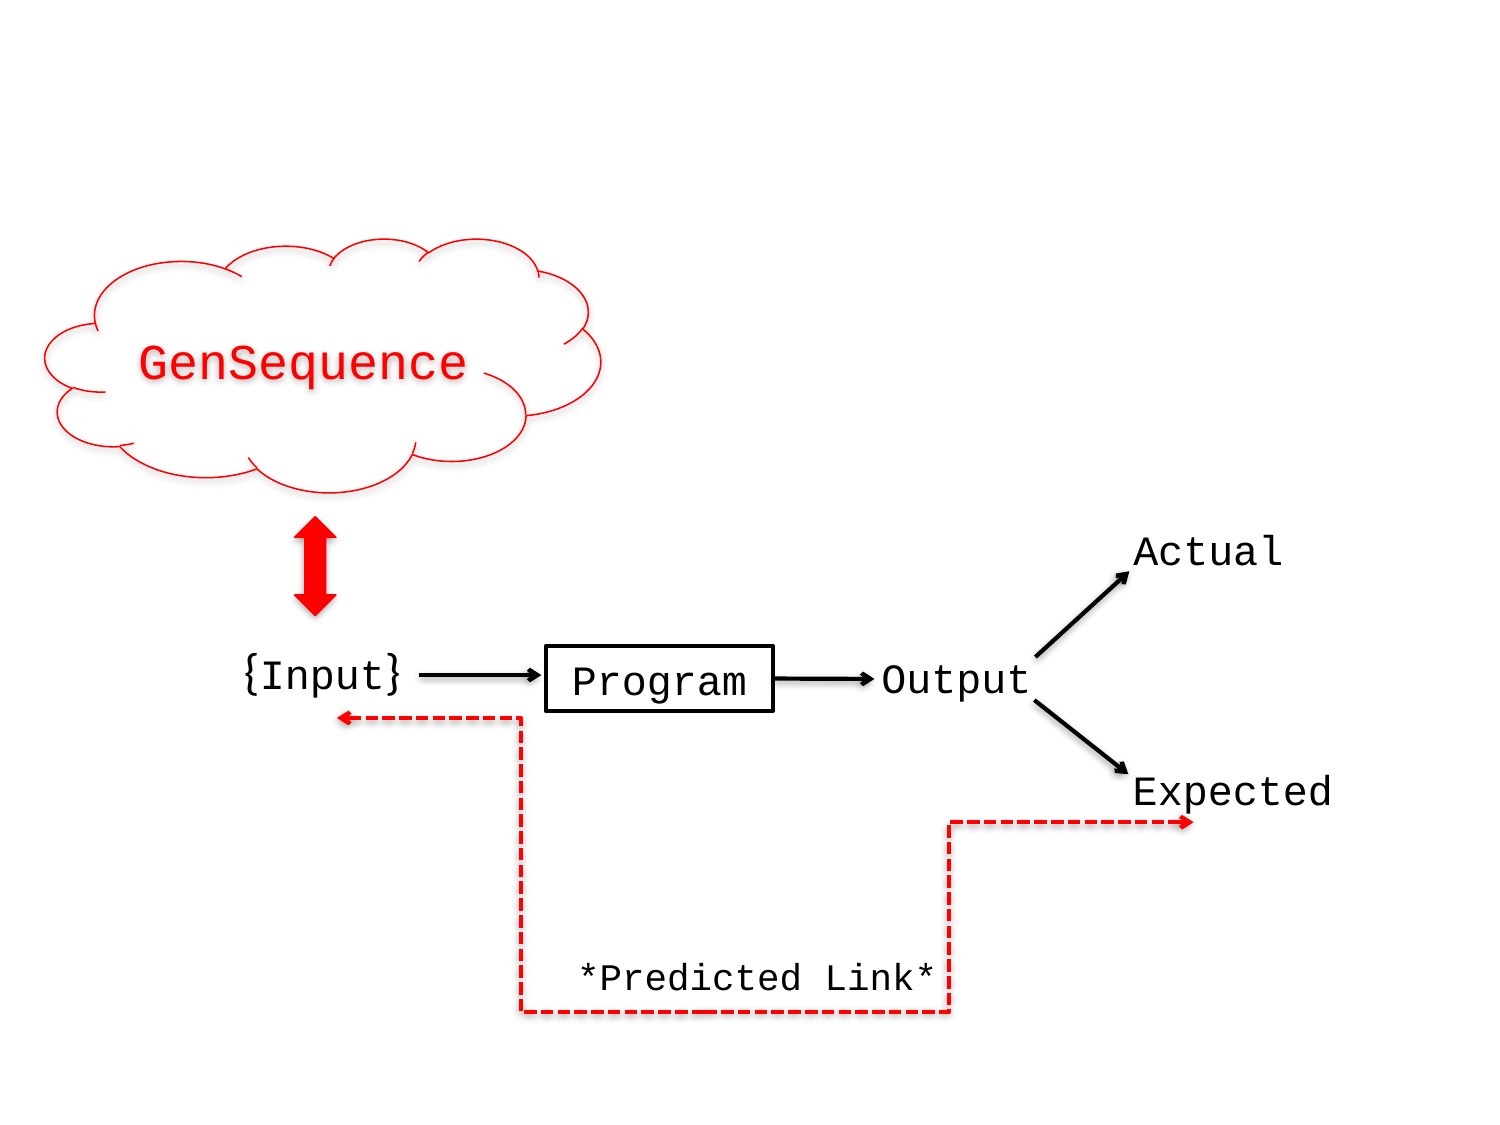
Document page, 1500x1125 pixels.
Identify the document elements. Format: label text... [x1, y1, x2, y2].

text_box Output [866, 644, 1051, 709]
text_box GenSequence [43, 238, 602, 494]
text_box [293, 516, 337, 617]
text_box {Input} [218, 632, 426, 707]
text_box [704, 821, 1194, 1013]
text_box Actual [1118, 516, 1327, 582]
text_box Expected [1117, 756, 1352, 822]
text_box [1035, 570, 1130, 658]
text_box Program [544, 644, 775, 713]
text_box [336, 717, 705, 1013]
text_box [1034, 699, 1129, 775]
